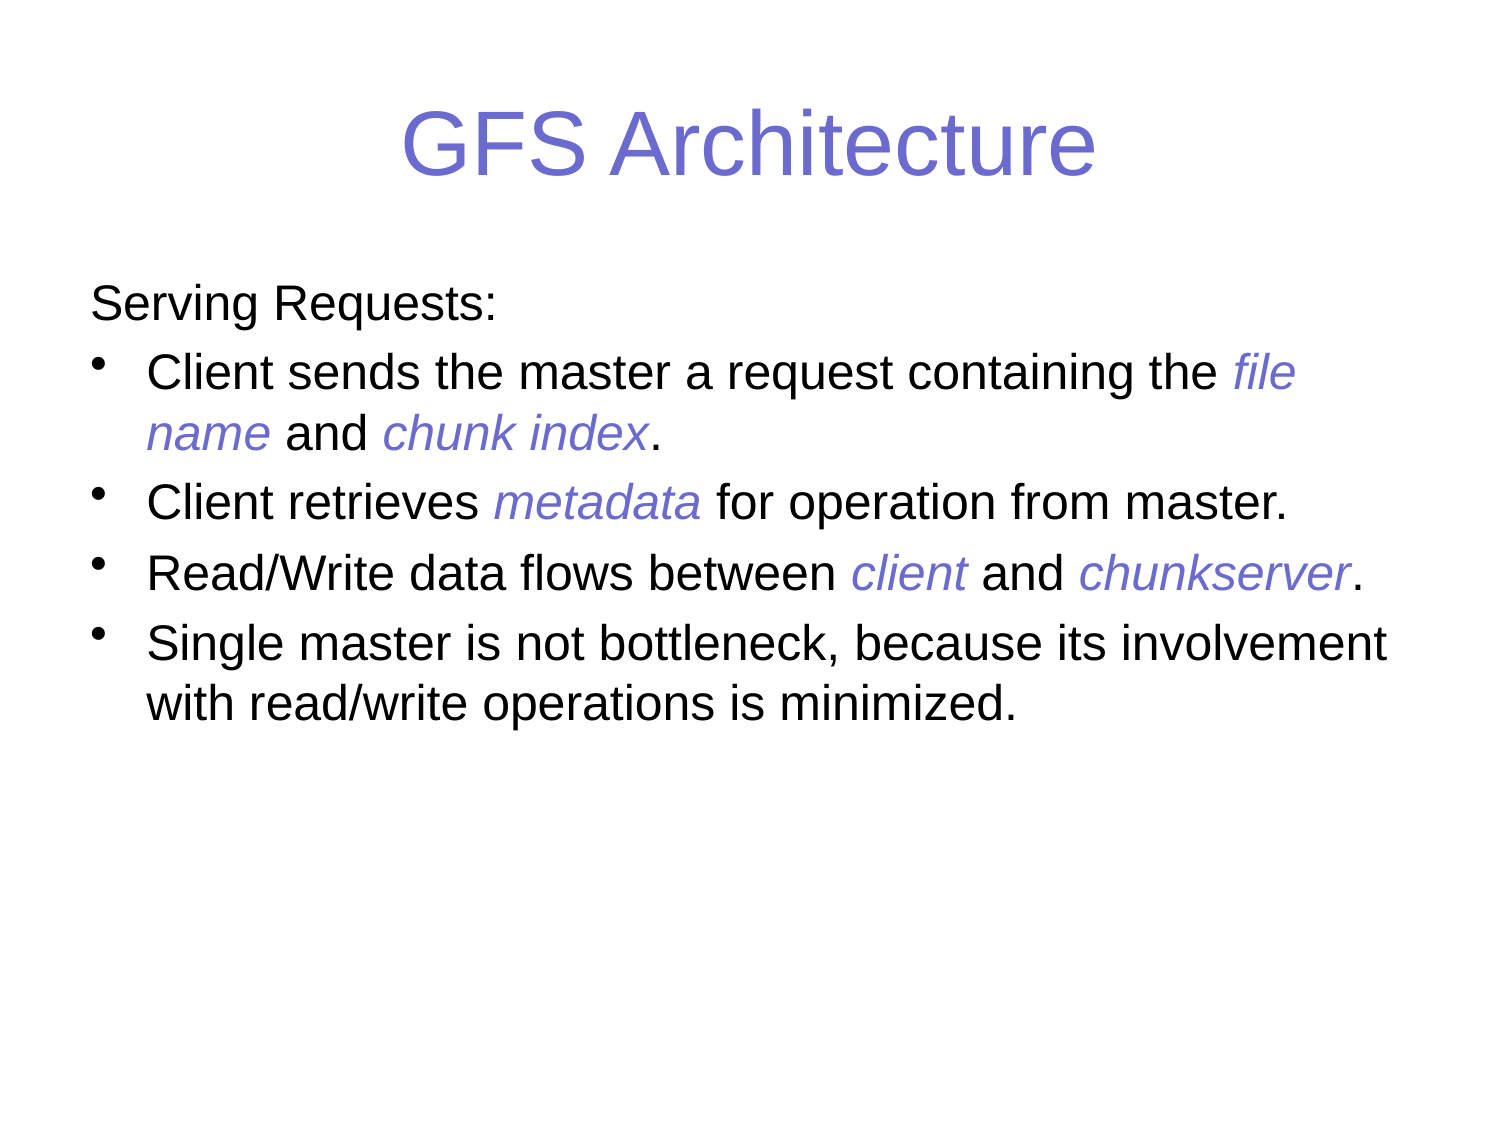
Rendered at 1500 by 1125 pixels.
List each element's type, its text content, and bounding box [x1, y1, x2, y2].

title GFS Architecture [74, 44, 1426, 233]
list Serving Requests: Client sends the master a request containing the file name and chunk index. Client retrieves metadata for operation from master. Read/Write data flows between client and chunkserver. Single master is not bottleneck, because its involvement with read/write operations is minimized. [74, 262, 1426, 1006]
